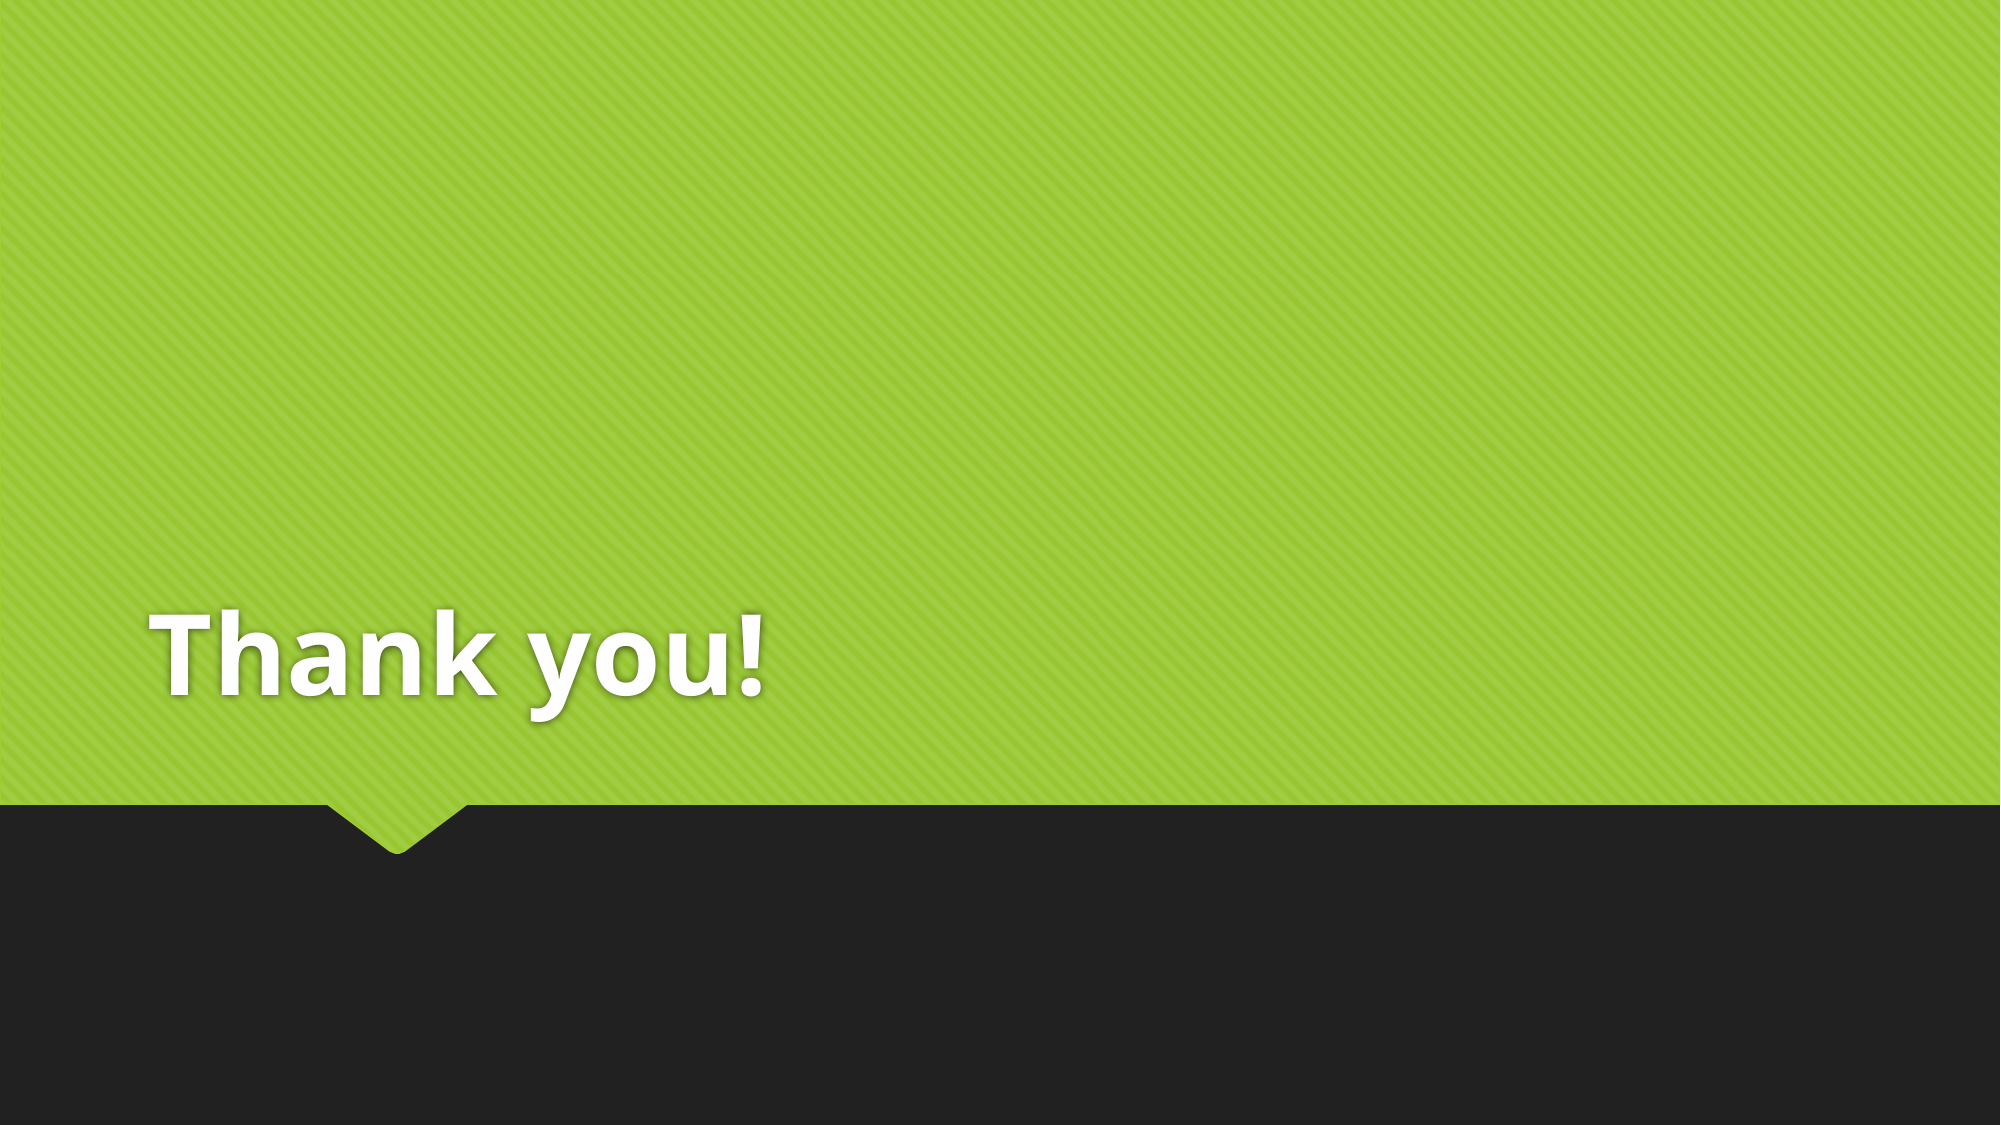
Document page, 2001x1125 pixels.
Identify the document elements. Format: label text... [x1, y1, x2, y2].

title Thank you! [132, 237, 1868, 726]
